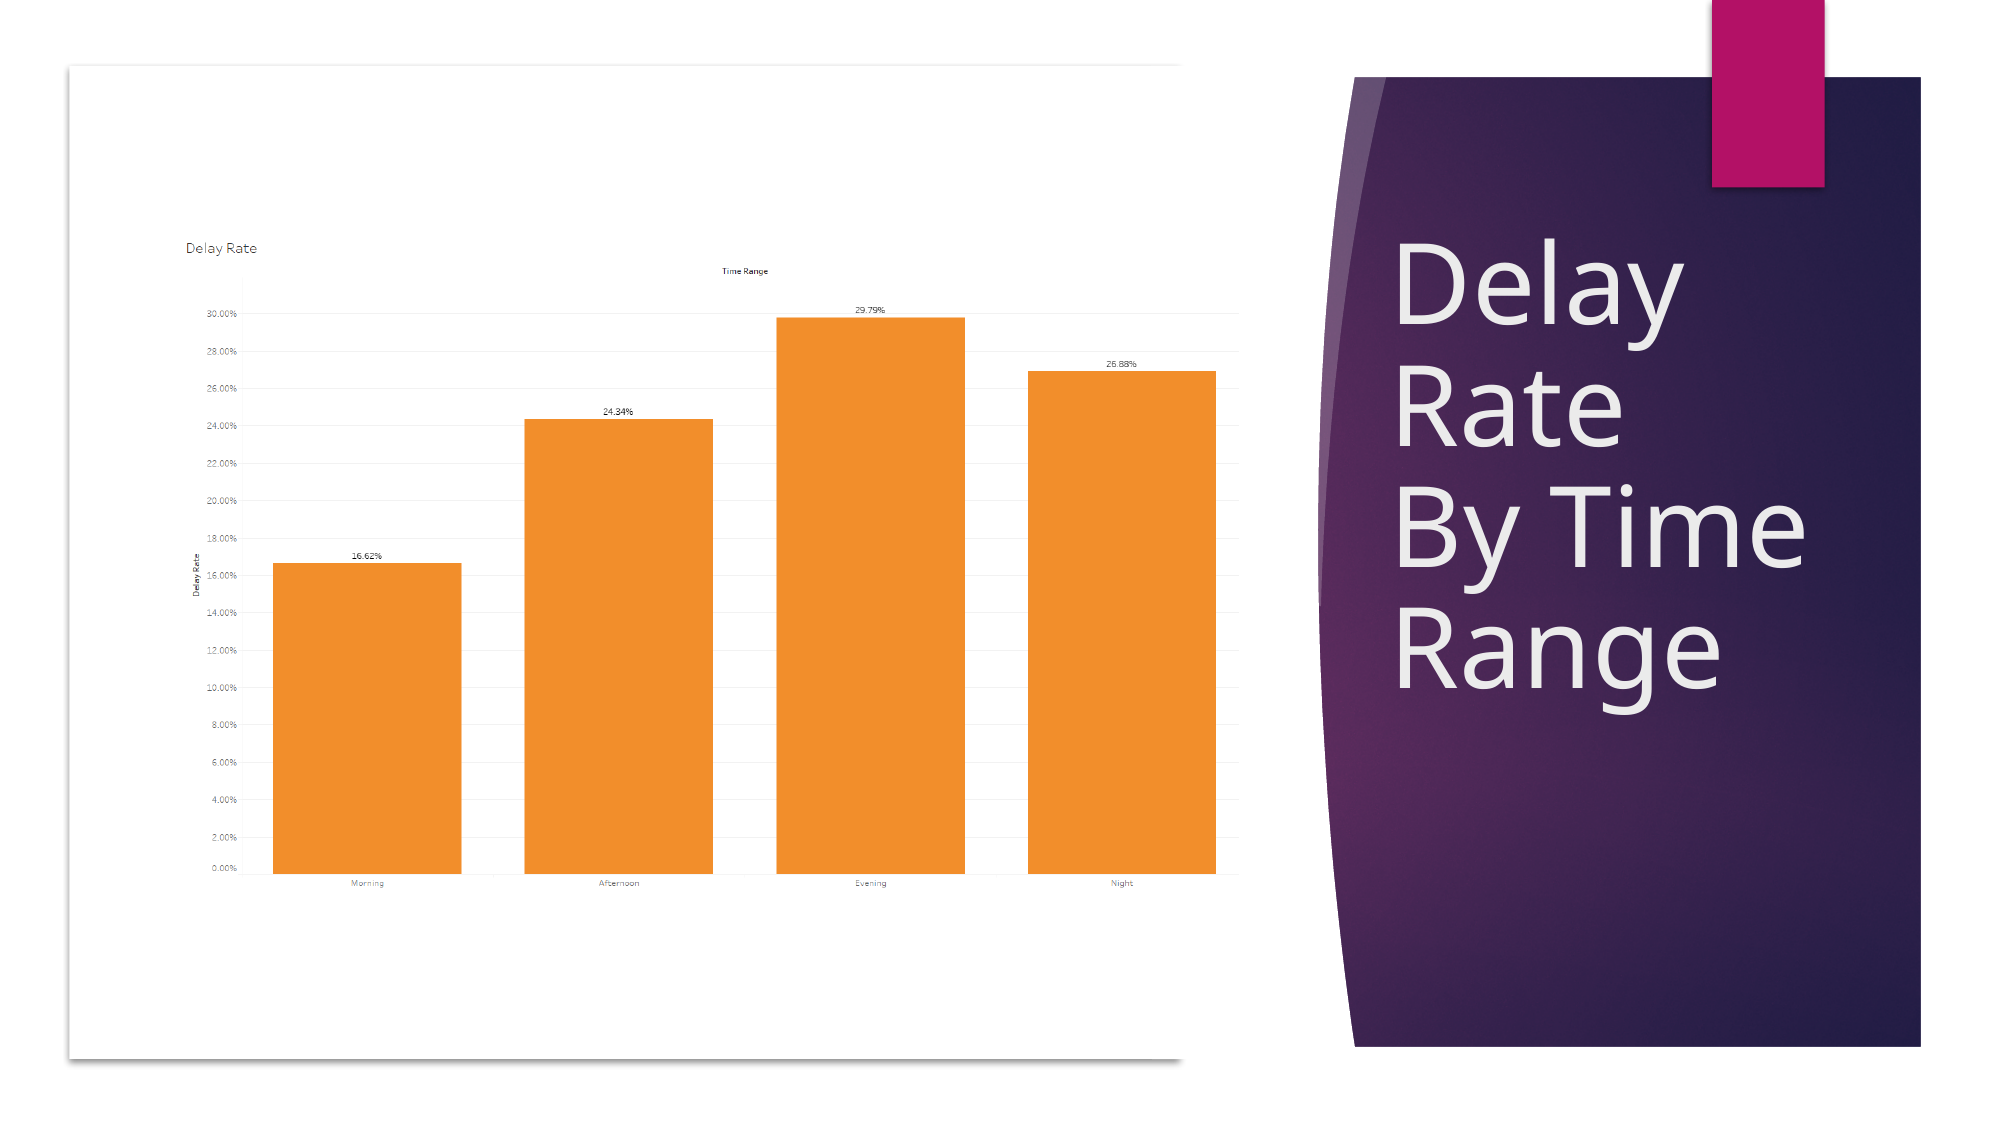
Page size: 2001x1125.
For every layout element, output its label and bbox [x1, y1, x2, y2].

text_box [69, 64, 1367, 1060]
text_box [0, 0, 2000, 1125]
list [181, 233, 1240, 892]
